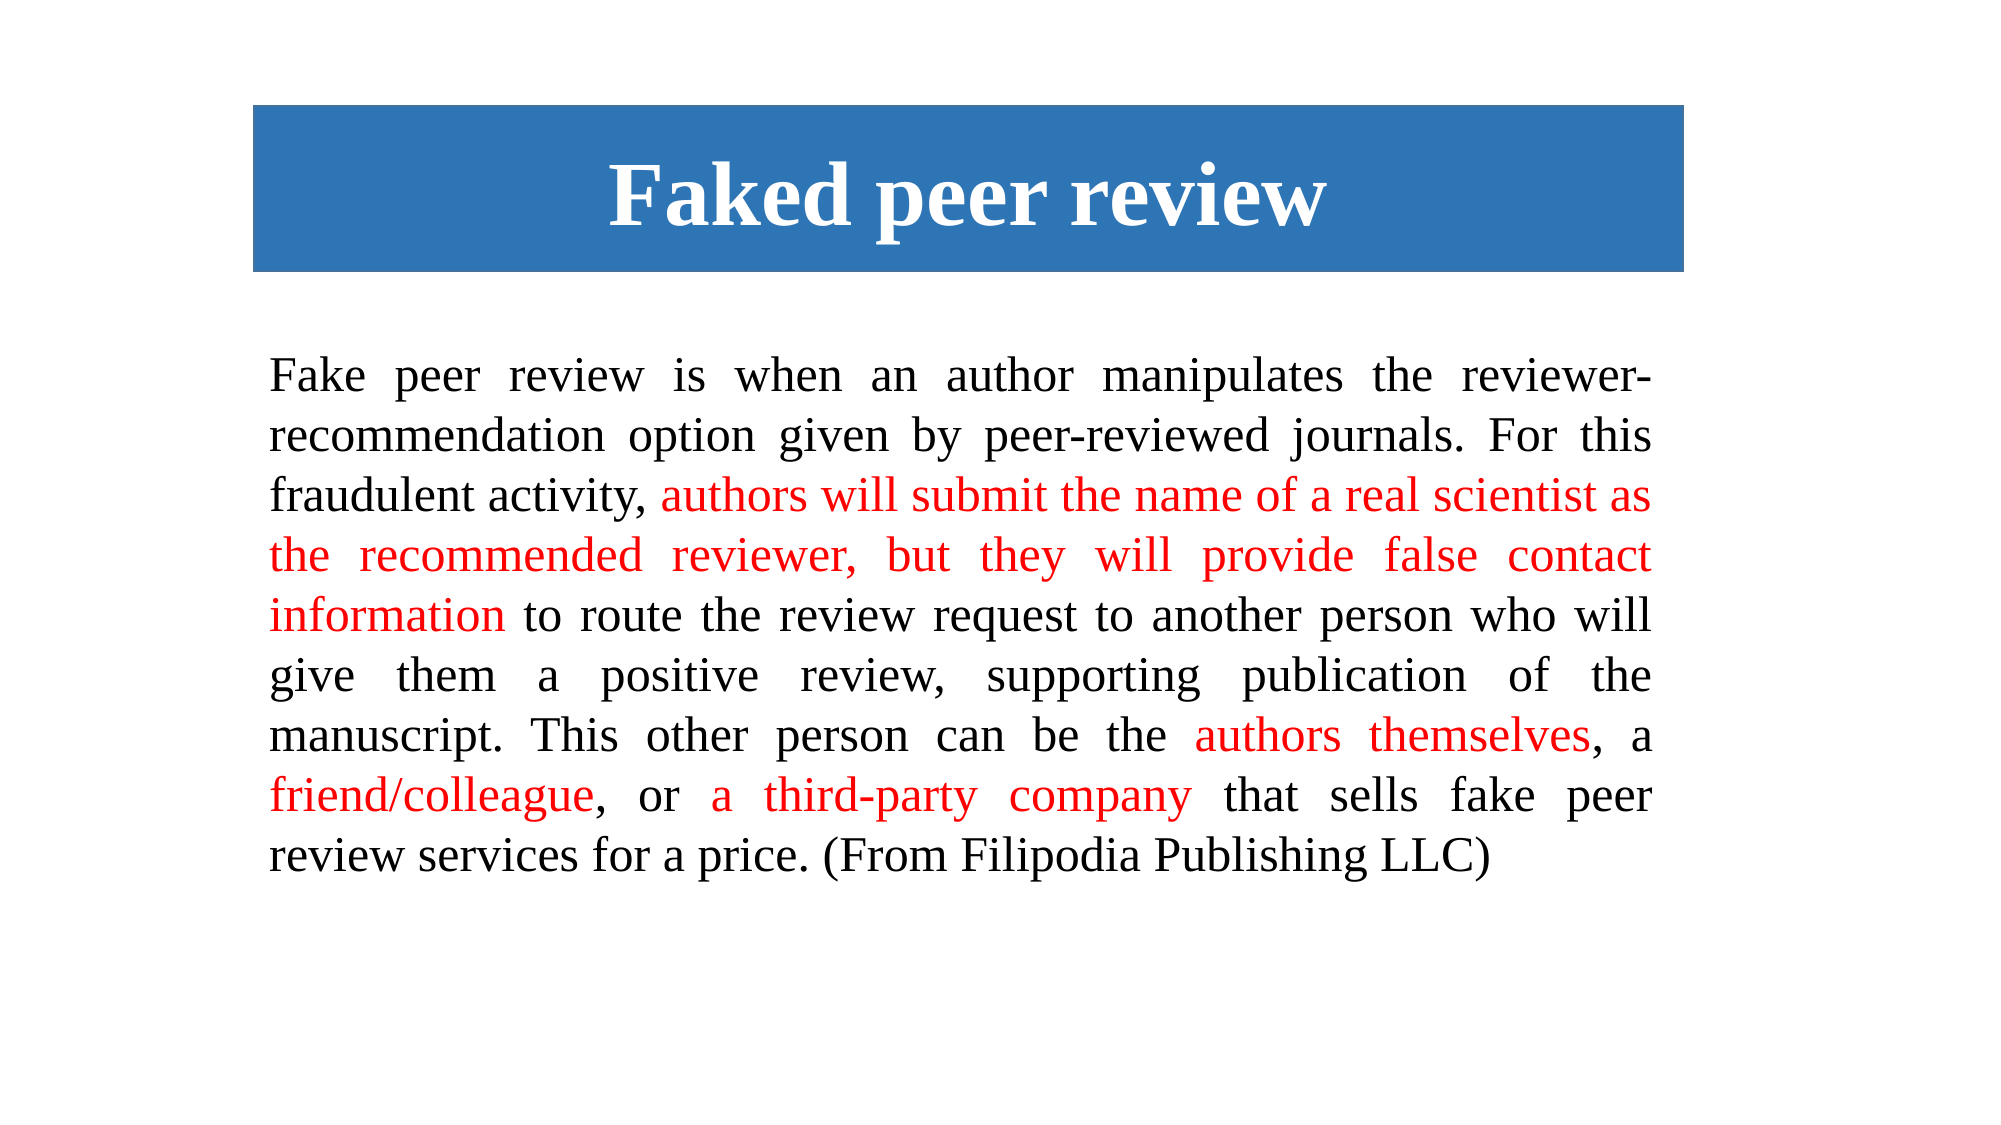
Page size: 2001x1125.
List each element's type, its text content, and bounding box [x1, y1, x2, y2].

text_box Faked peer review [253, 105, 1684, 272]
text_box Fake peer review is when an author manipulates the reviewer-recommendation option given by peer-reviewed journals. For this fraudulent activity, authors will submit the name of a real scientist as the recommended reviewer, but they will provide false contact information to route the review request to another person who will give them a positive review, supporting publication of the manuscript. This other person can be the authors themselves, a friend/colleague, or a third-party company that sells fake peer review services for a price. (From Filipodia Publishing LLC) [254, 334, 1668, 889]
